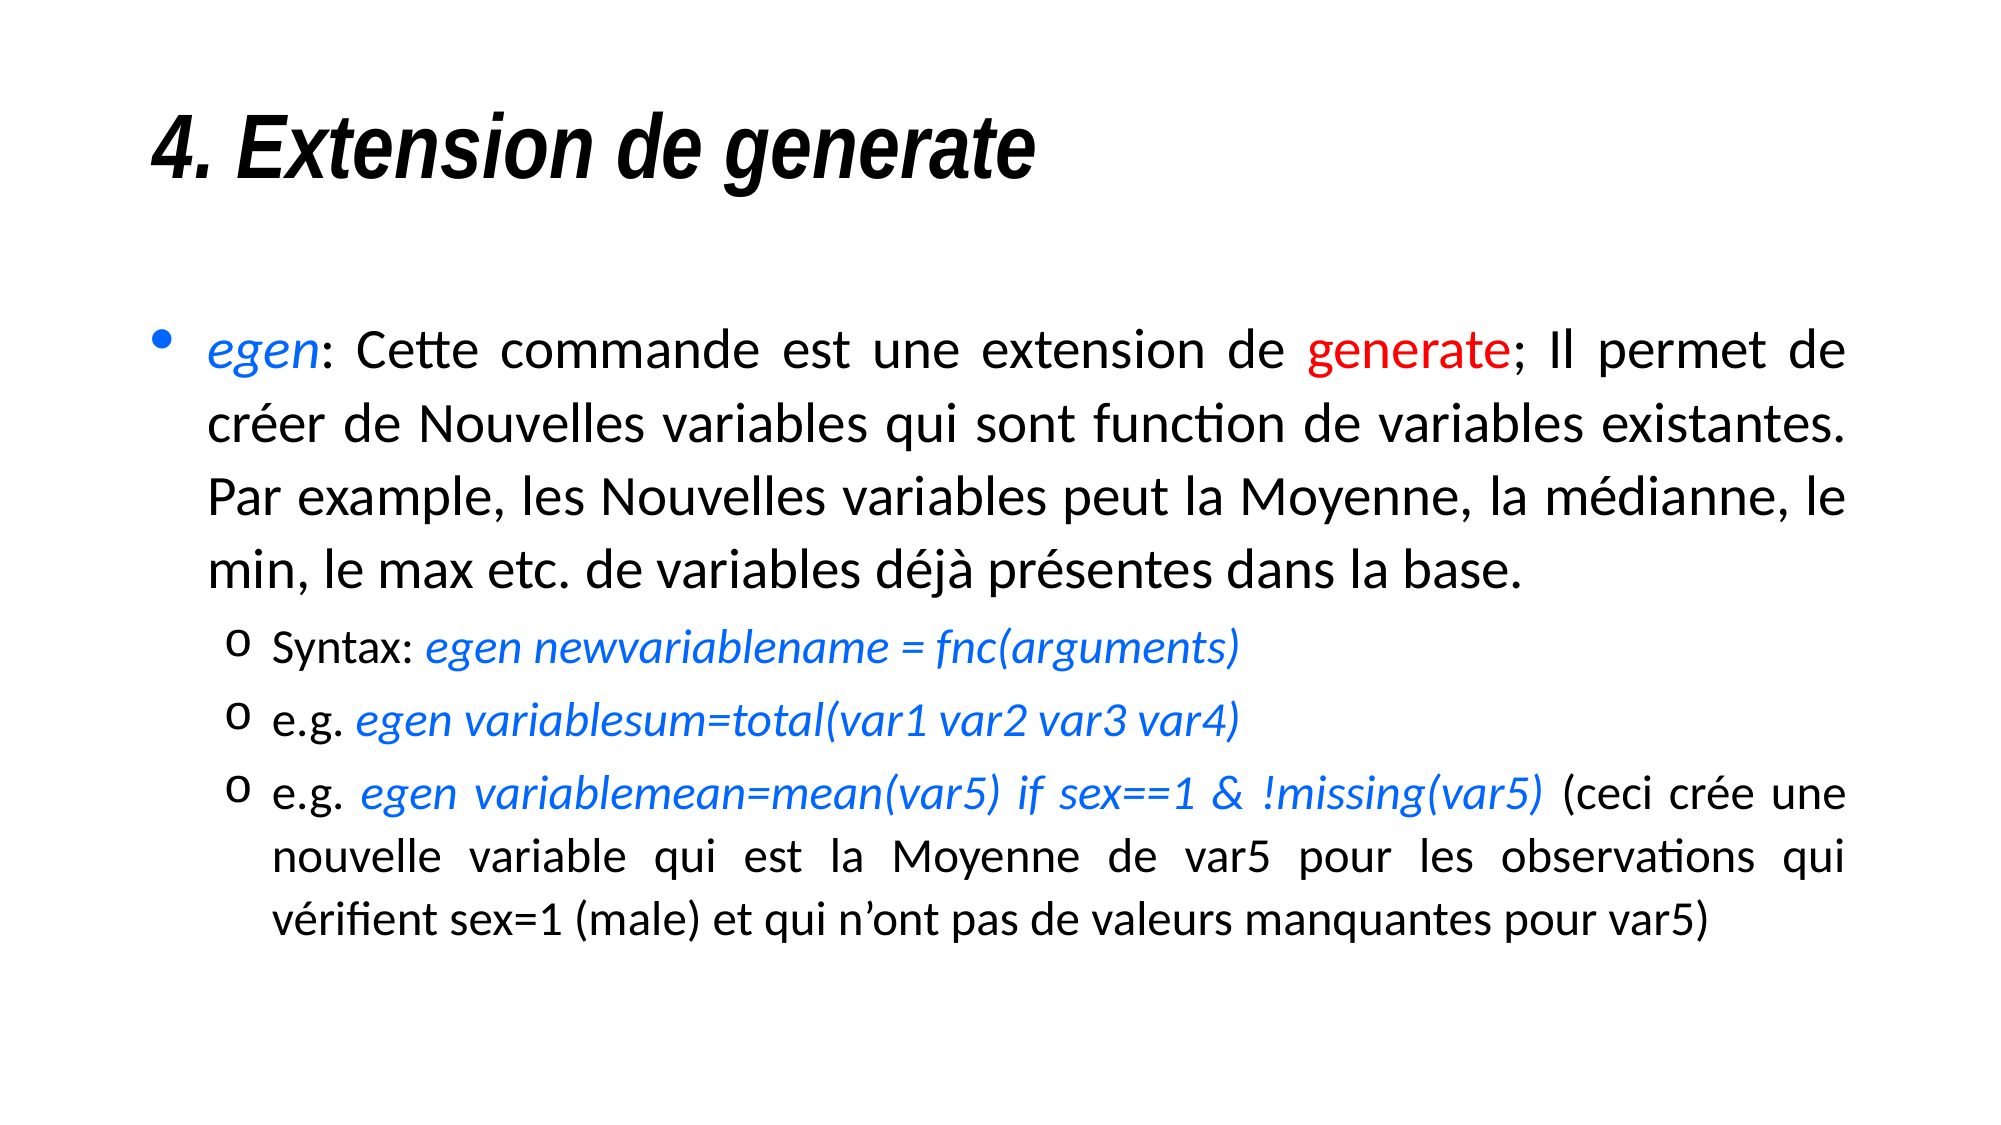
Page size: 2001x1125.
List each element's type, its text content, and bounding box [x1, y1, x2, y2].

list egen: Cette commande est une extension de generate; Il permet de créer de Nouvelles variables qui sont function de variables existantes. Par example, les Nouvelles variables peut la Moyenne, la médianne, le min, le max etc. de variables déjà présentes dans la base. Syntax: egen newvariablename = fnc(arguments) e.g. egen variablesum=total(var1 var2 var3 var4) e.g. egen variablemean=mean(var5) if sex==1 & !missing(var5) (ceci crée une nouvelle variable qui est la Moyenne de var5 pour les observations qui vérifient sex=1 (male) et qui n’ont pas de valeurs manquantes pour var5) [137, 299, 1863, 1014]
title 4. Extension de generate [137, 59, 1863, 238]
